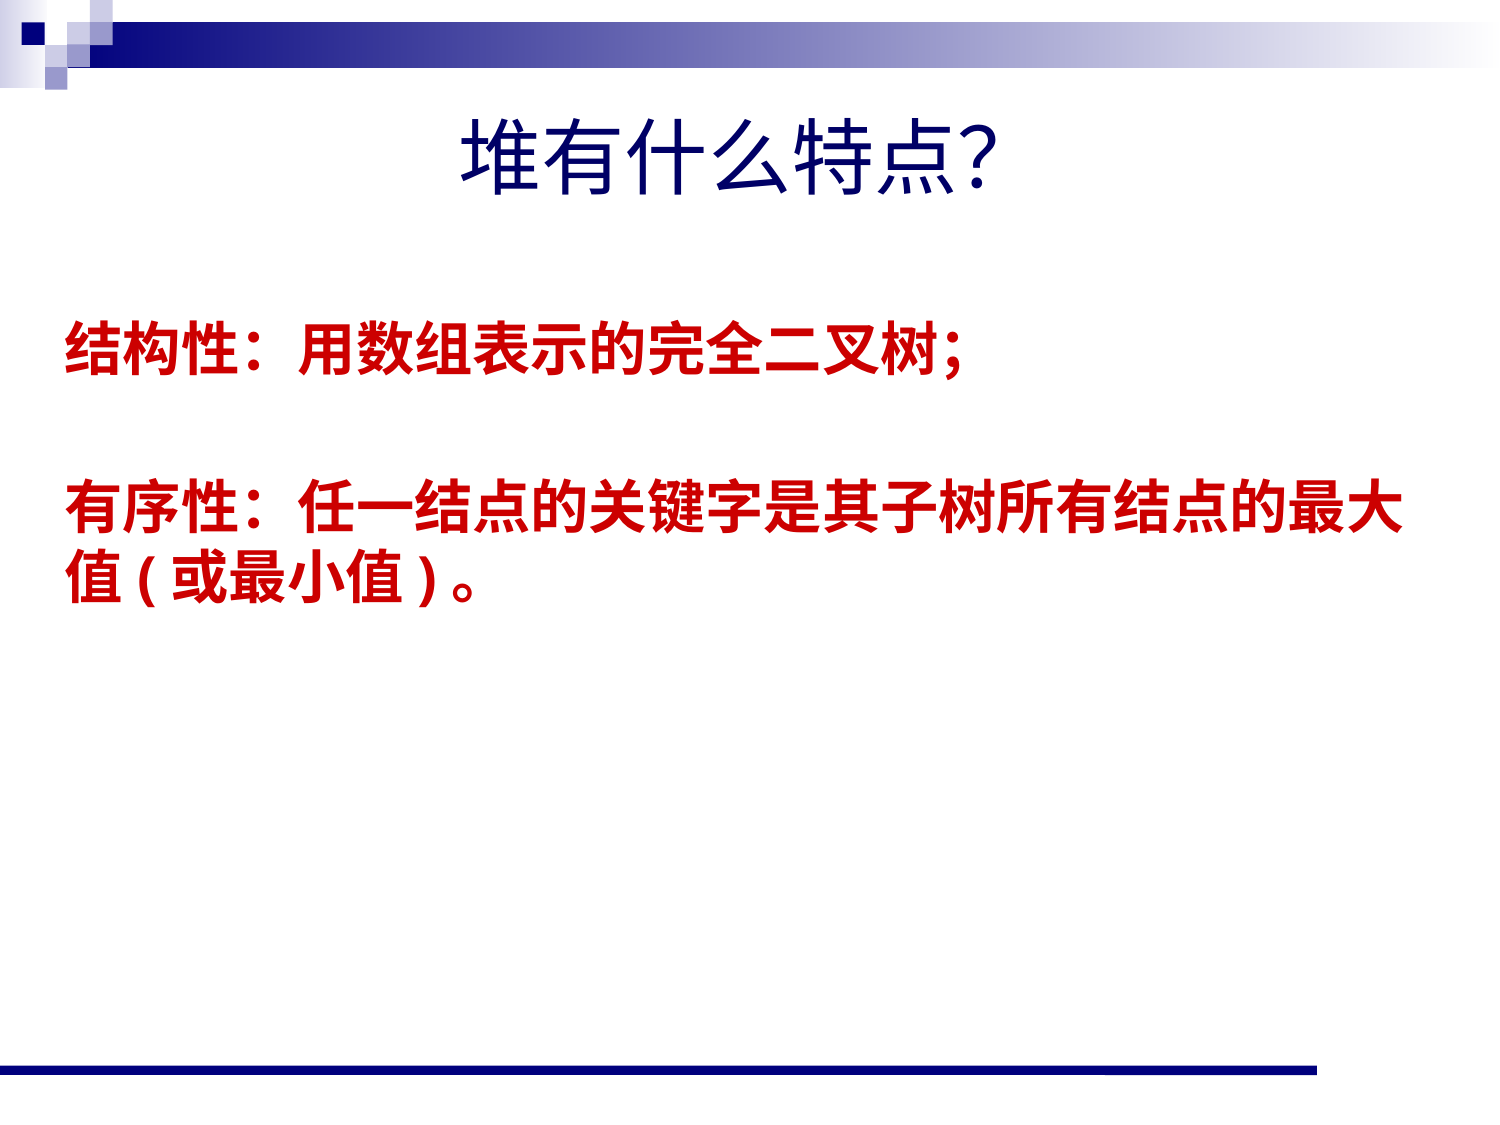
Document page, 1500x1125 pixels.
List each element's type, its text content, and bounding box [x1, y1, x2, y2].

text_box 堆有什么特点？ [399, 98, 1101, 213]
text_box 结构性：用数组表示的完全二叉树； 有序性：任一结点的关键字是其子树所有结点的最大值(或最小值)。 [50, 304, 1450, 618]
